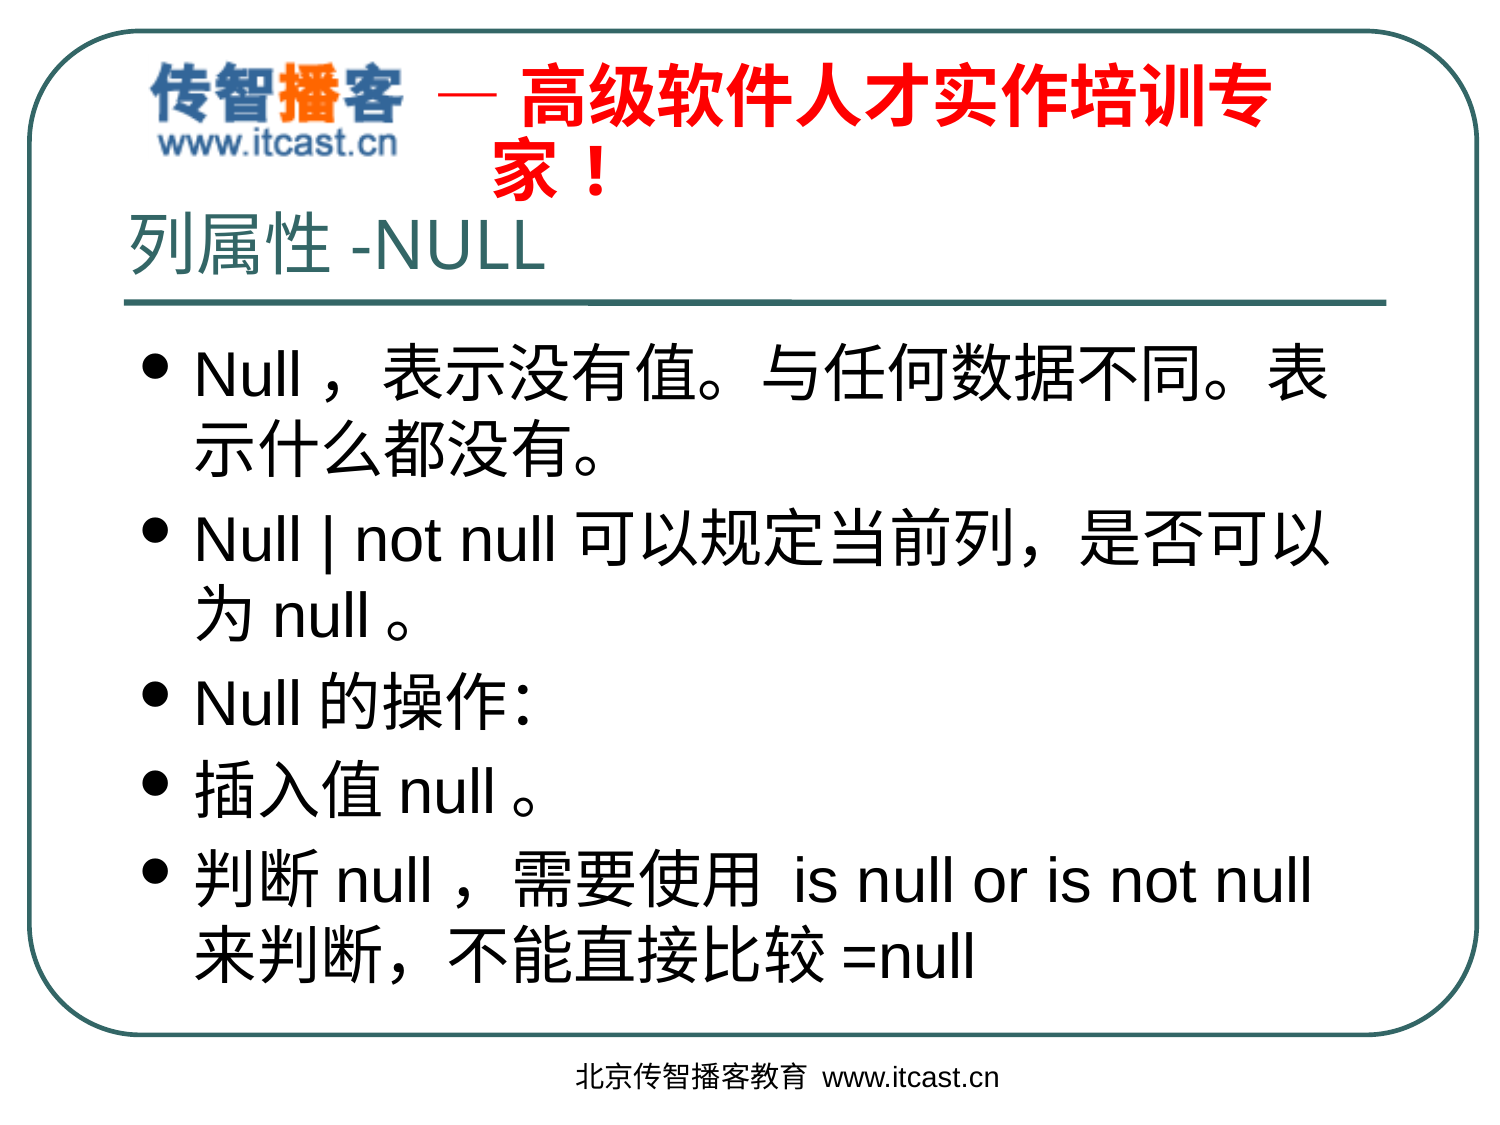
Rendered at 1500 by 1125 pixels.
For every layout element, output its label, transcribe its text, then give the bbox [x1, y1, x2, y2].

list Null，表示没有值。与任何数据不同。表示什么都没有。 Null | not null可以规定当前列，是否可以为null。 Null的操作： 插入值null。 判断null，需要使用 is null or is not null来判断，不能直接比较=null [123, 326, 1387, 999]
title 列属性-NULL [112, 54, 1375, 291]
